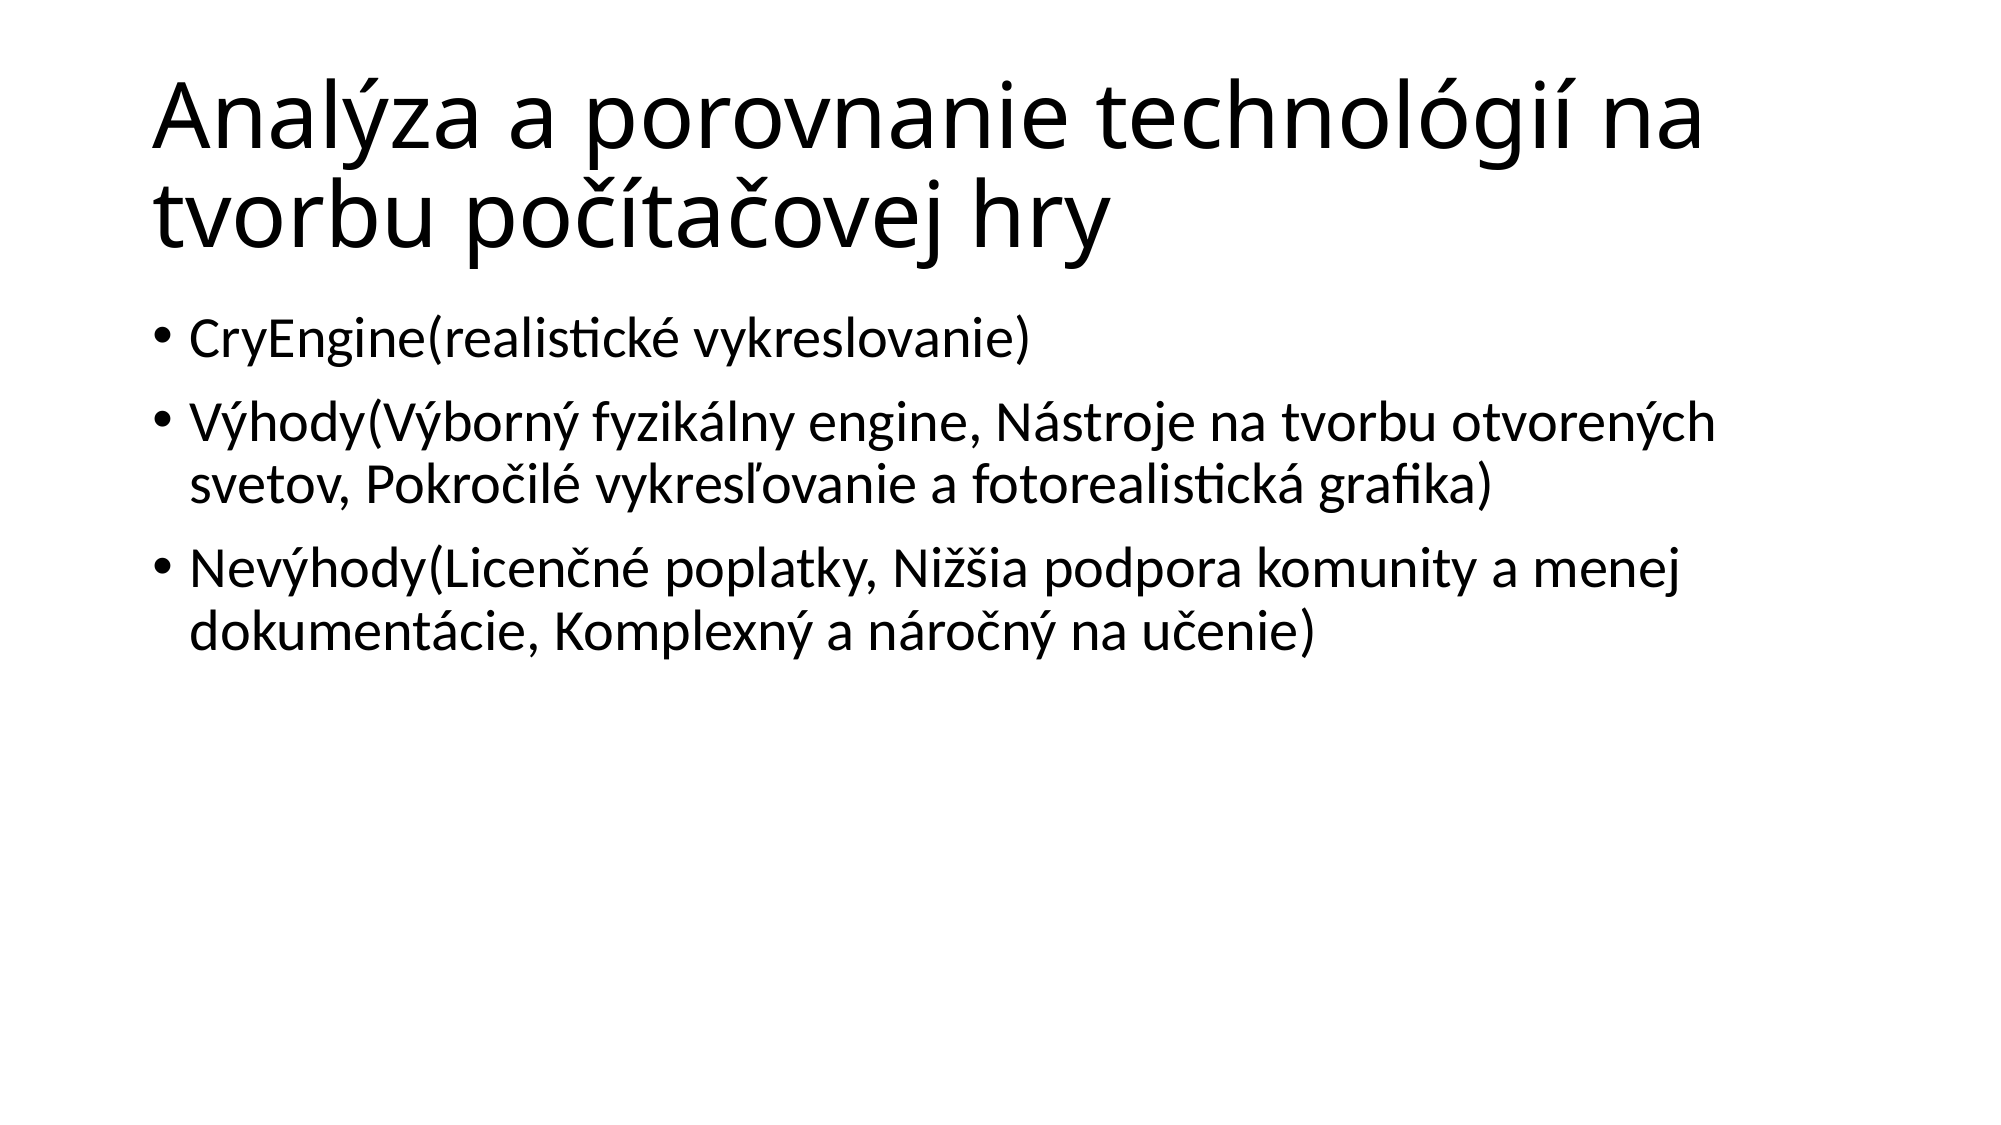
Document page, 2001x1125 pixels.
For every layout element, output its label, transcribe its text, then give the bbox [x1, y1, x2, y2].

list CryEngine(realistické vykreslovanie) Výhody(Výborný fyzikálny engine, Nástroje na tvorbu otvorených svetov, Pokročilé vykresľovanie a fotorealistická grafika) Nevýhody(Licenčné poplatky, Nižšia podpora komunity a menej dokumentácie, Komplexný a náročný na učenie) [137, 299, 1863, 1014]
title Analýza a porovnanie technológií na tvorbu počítačovej hry [137, 59, 1863, 278]
